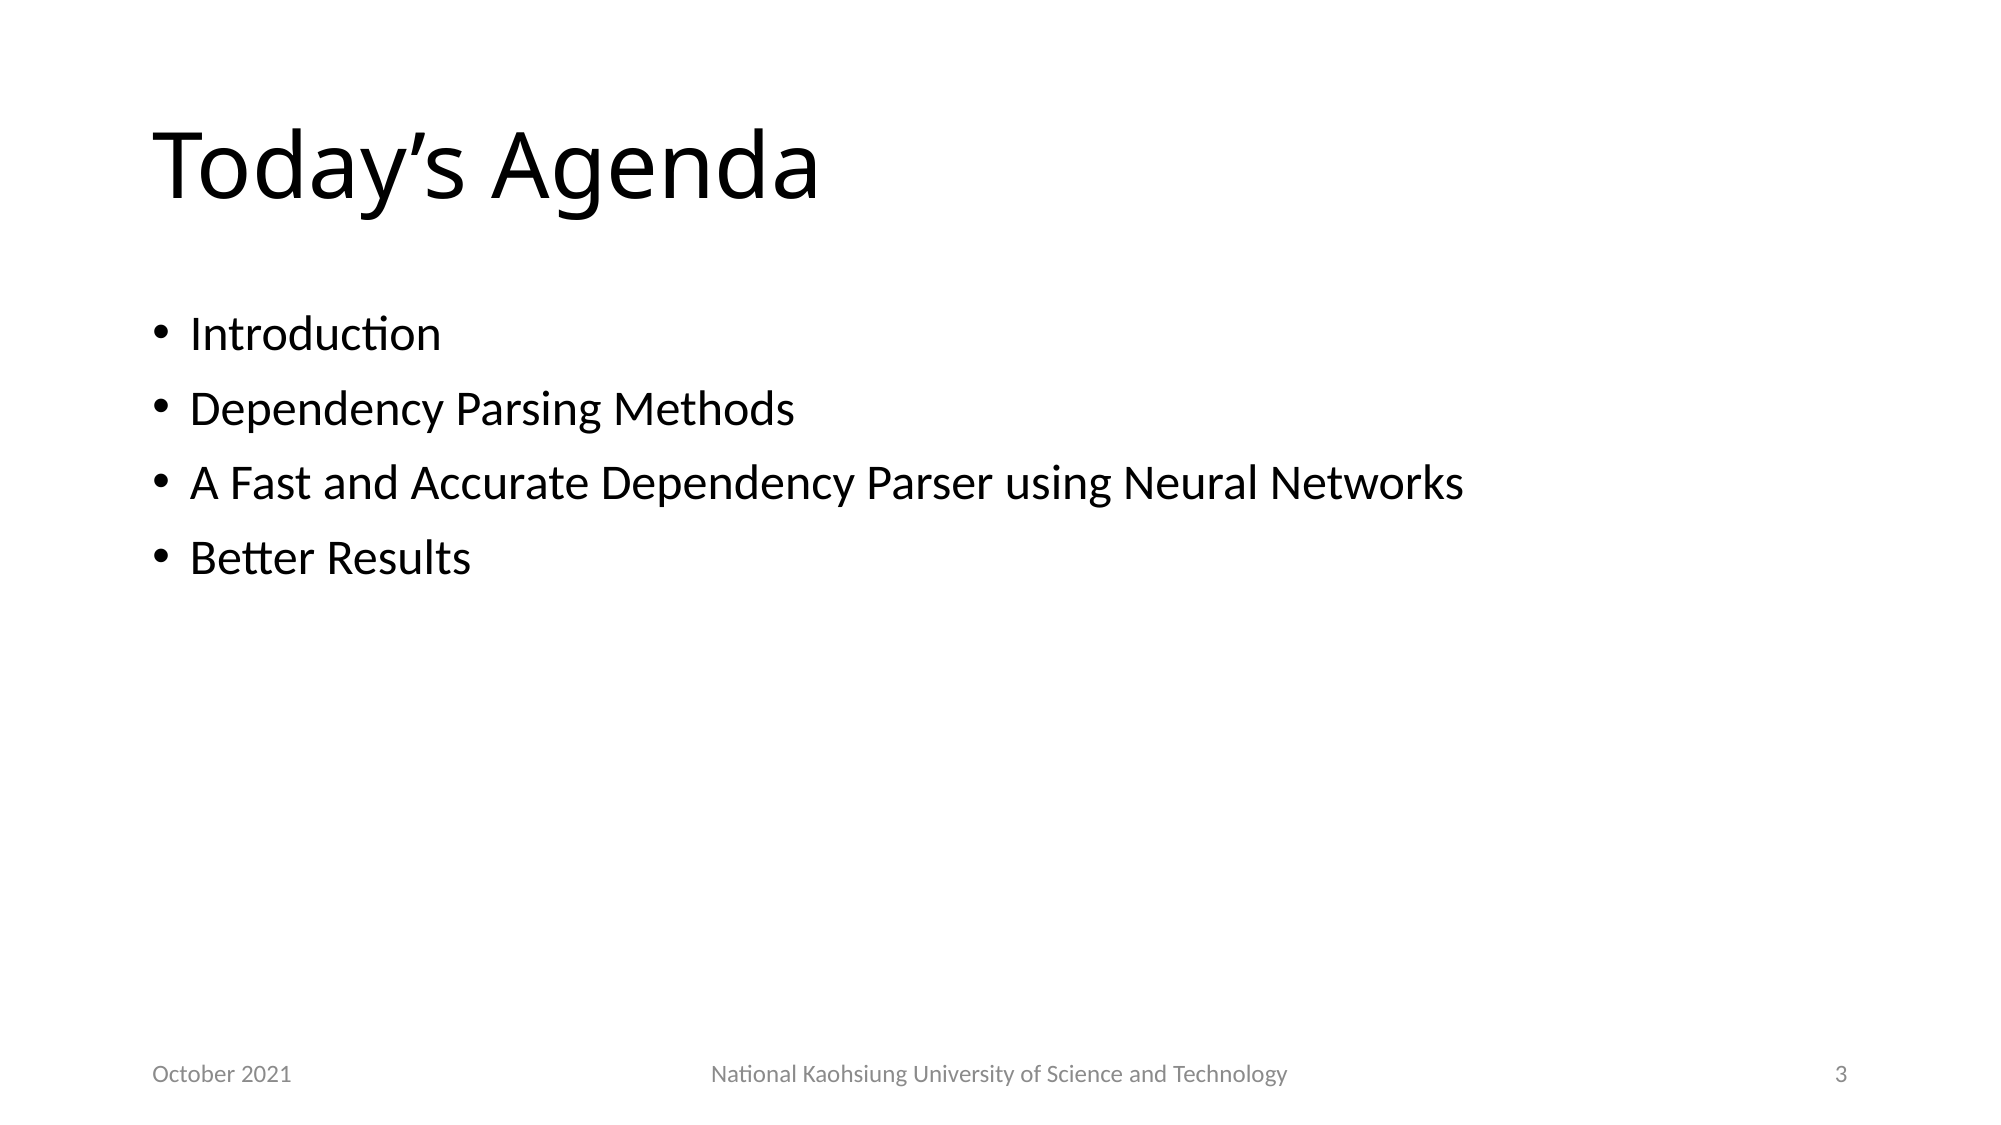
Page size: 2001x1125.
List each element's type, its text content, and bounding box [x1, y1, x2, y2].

slide_number 3 [1412, 1042, 1863, 1103]
footer National Kaohsiung University of Science and Technology [662, 1042, 1338, 1103]
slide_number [137, 1042, 588, 1103]
list Introduction Dependency Parsing Methods A Fast and Accurate Dependency Parser using Neural Networks Better Results [137, 299, 1863, 1014]
title Today’s Agenda [137, 59, 1863, 278]
